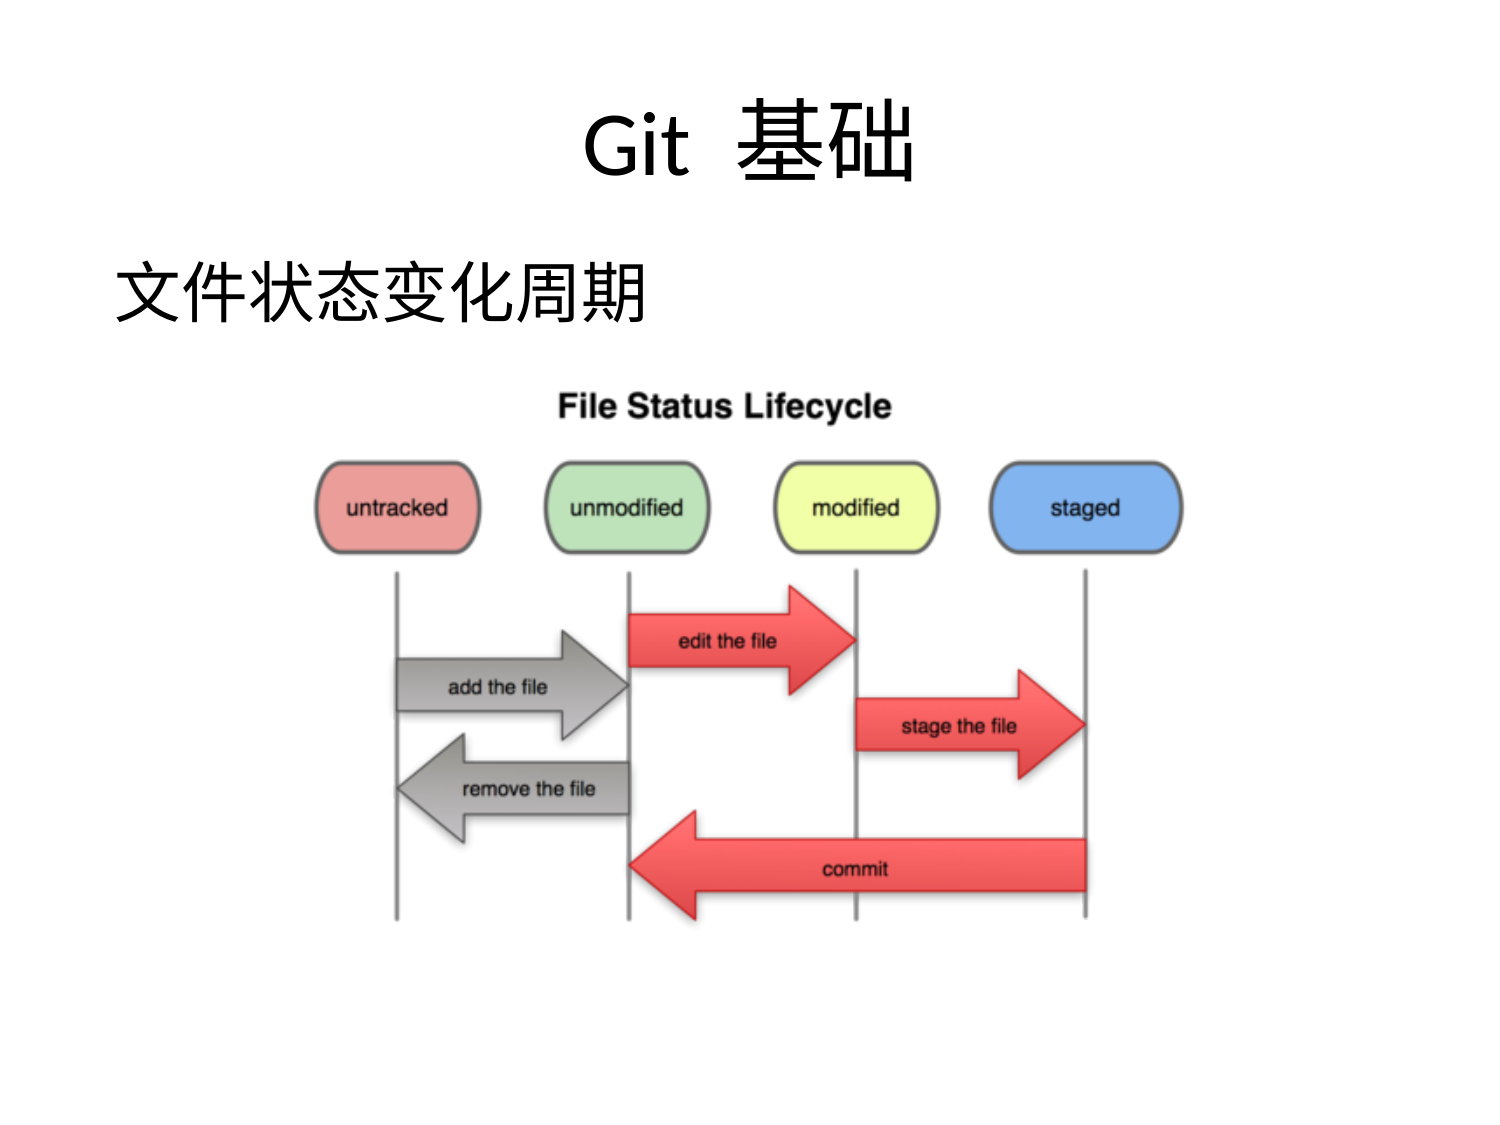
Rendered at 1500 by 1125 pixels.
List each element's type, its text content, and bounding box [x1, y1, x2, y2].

title Git 基础 [75, 45, 1425, 233]
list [312, 385, 1186, 939]
text_box 文件状态变化周期 [100, 243, 774, 339]
